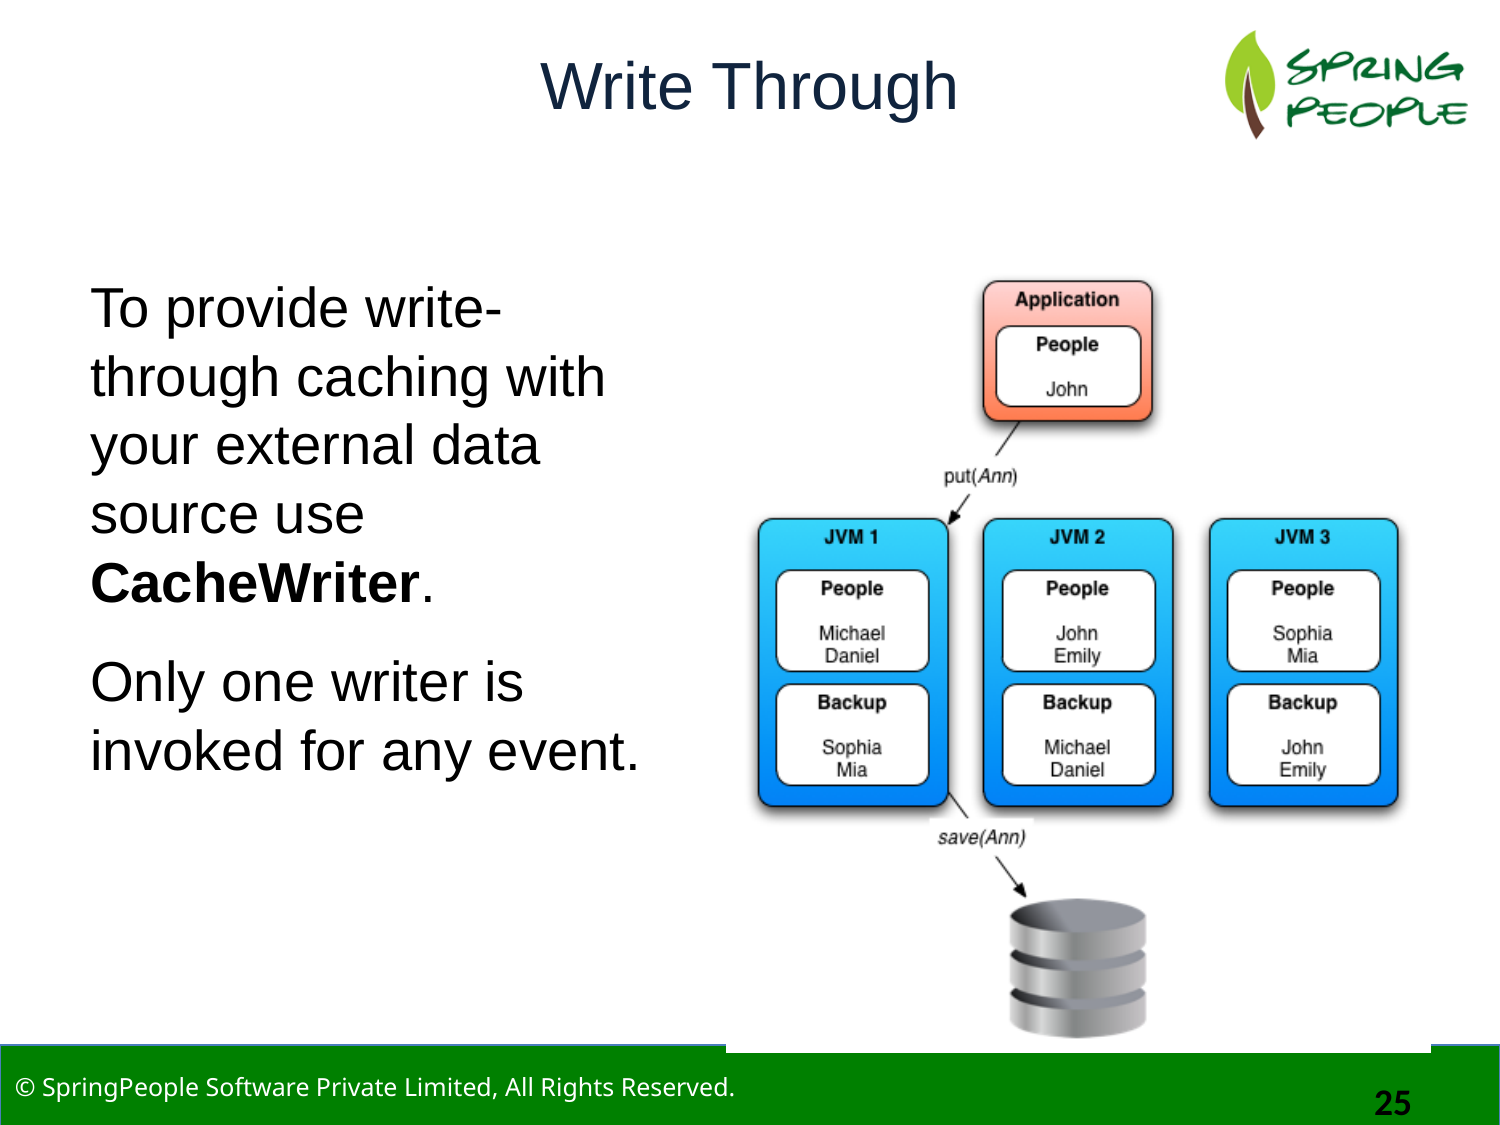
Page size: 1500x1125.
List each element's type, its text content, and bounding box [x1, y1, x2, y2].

picture [726, 255, 1431, 1053]
text_box Write Through [0, 35, 1500, 141]
text_box 25 [1359, 1070, 1500, 1125]
text_box To provide write-through caching with your external data source use CacheWriter. Only one writer is invoked for any event. [75, 262, 675, 1005]
picture [1216, 30, 1468, 35]
